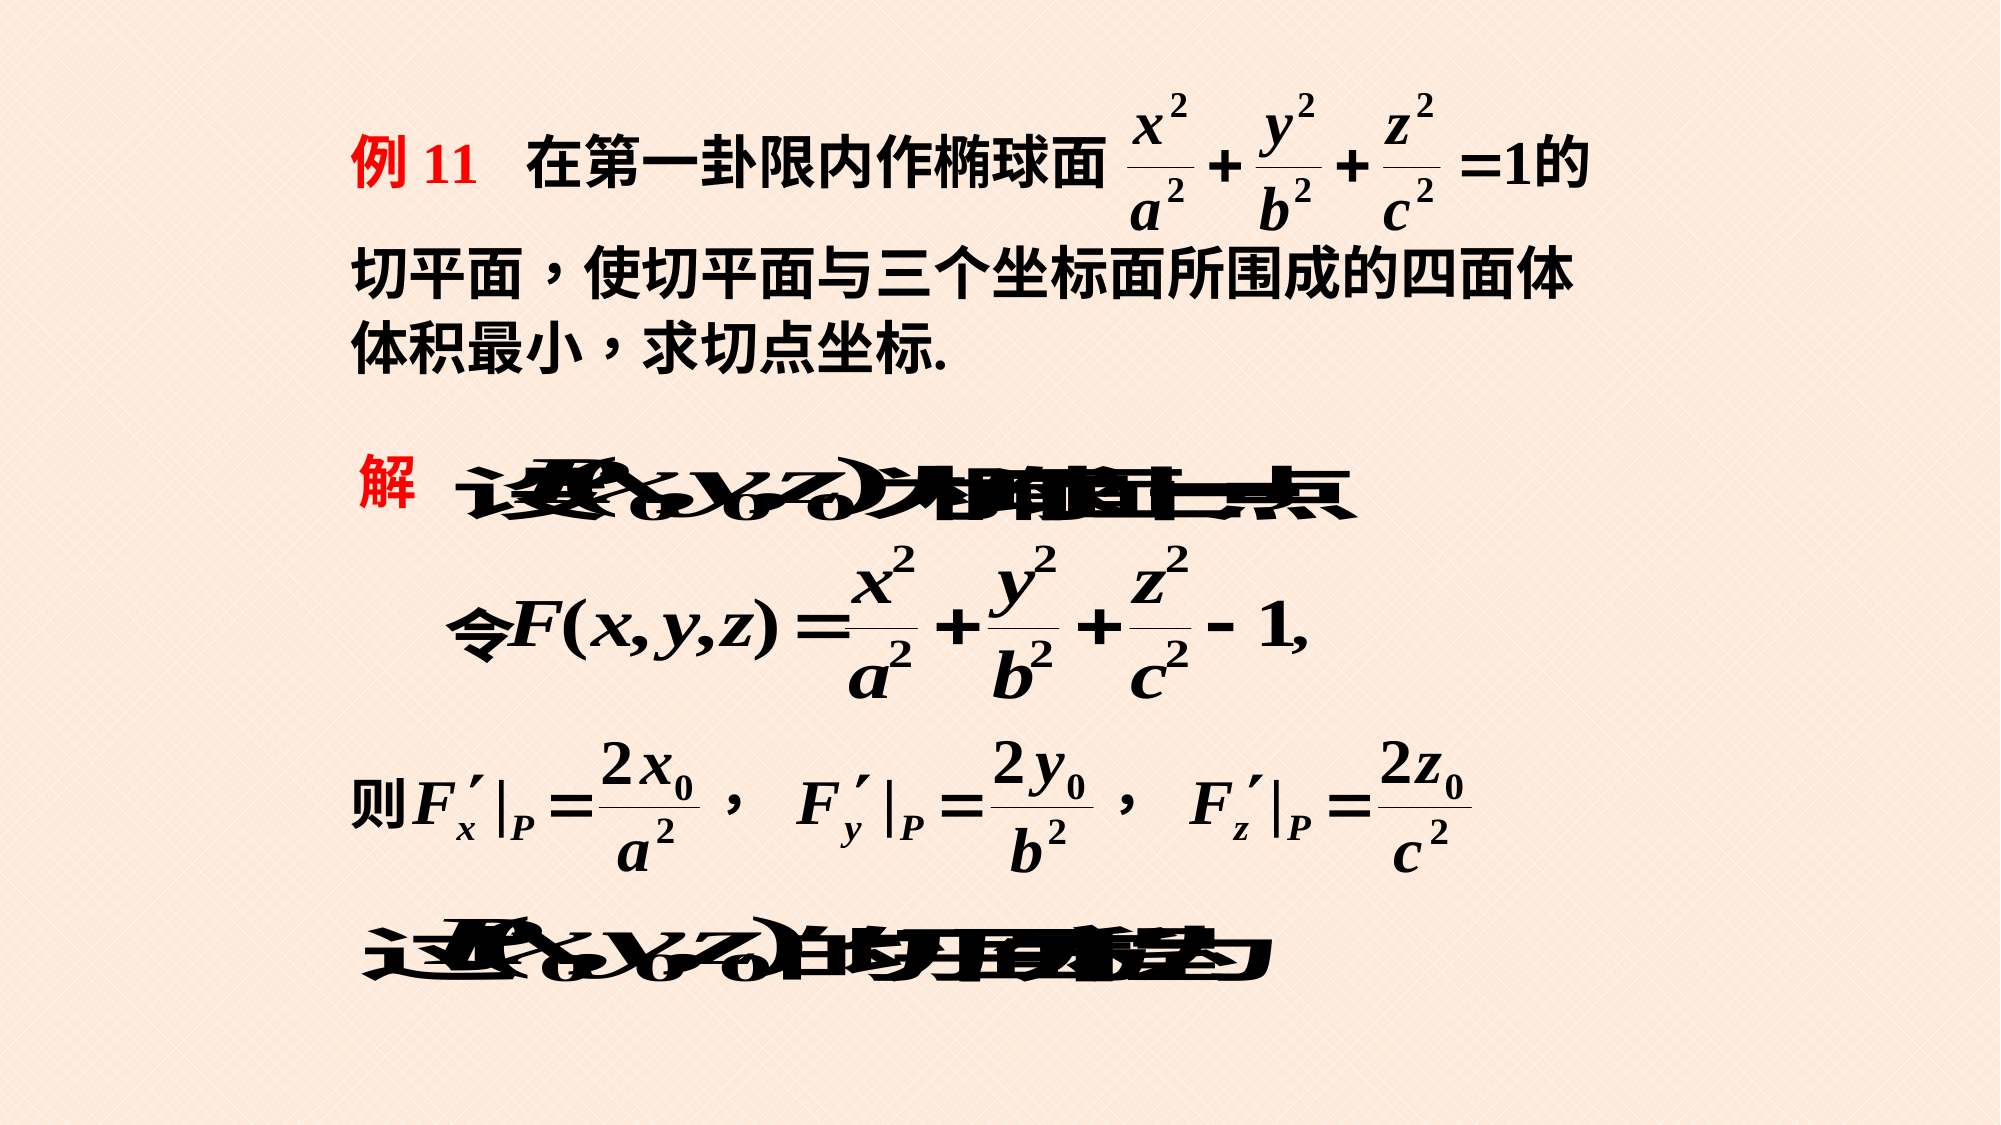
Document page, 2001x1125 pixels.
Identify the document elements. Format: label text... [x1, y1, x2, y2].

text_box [343, 904, 1332, 988]
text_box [349, 84, 1619, 416]
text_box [449, 445, 1423, 528]
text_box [443, 534, 1432, 705]
text_box 解 [343, 438, 444, 523]
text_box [349, 729, 1564, 880]
